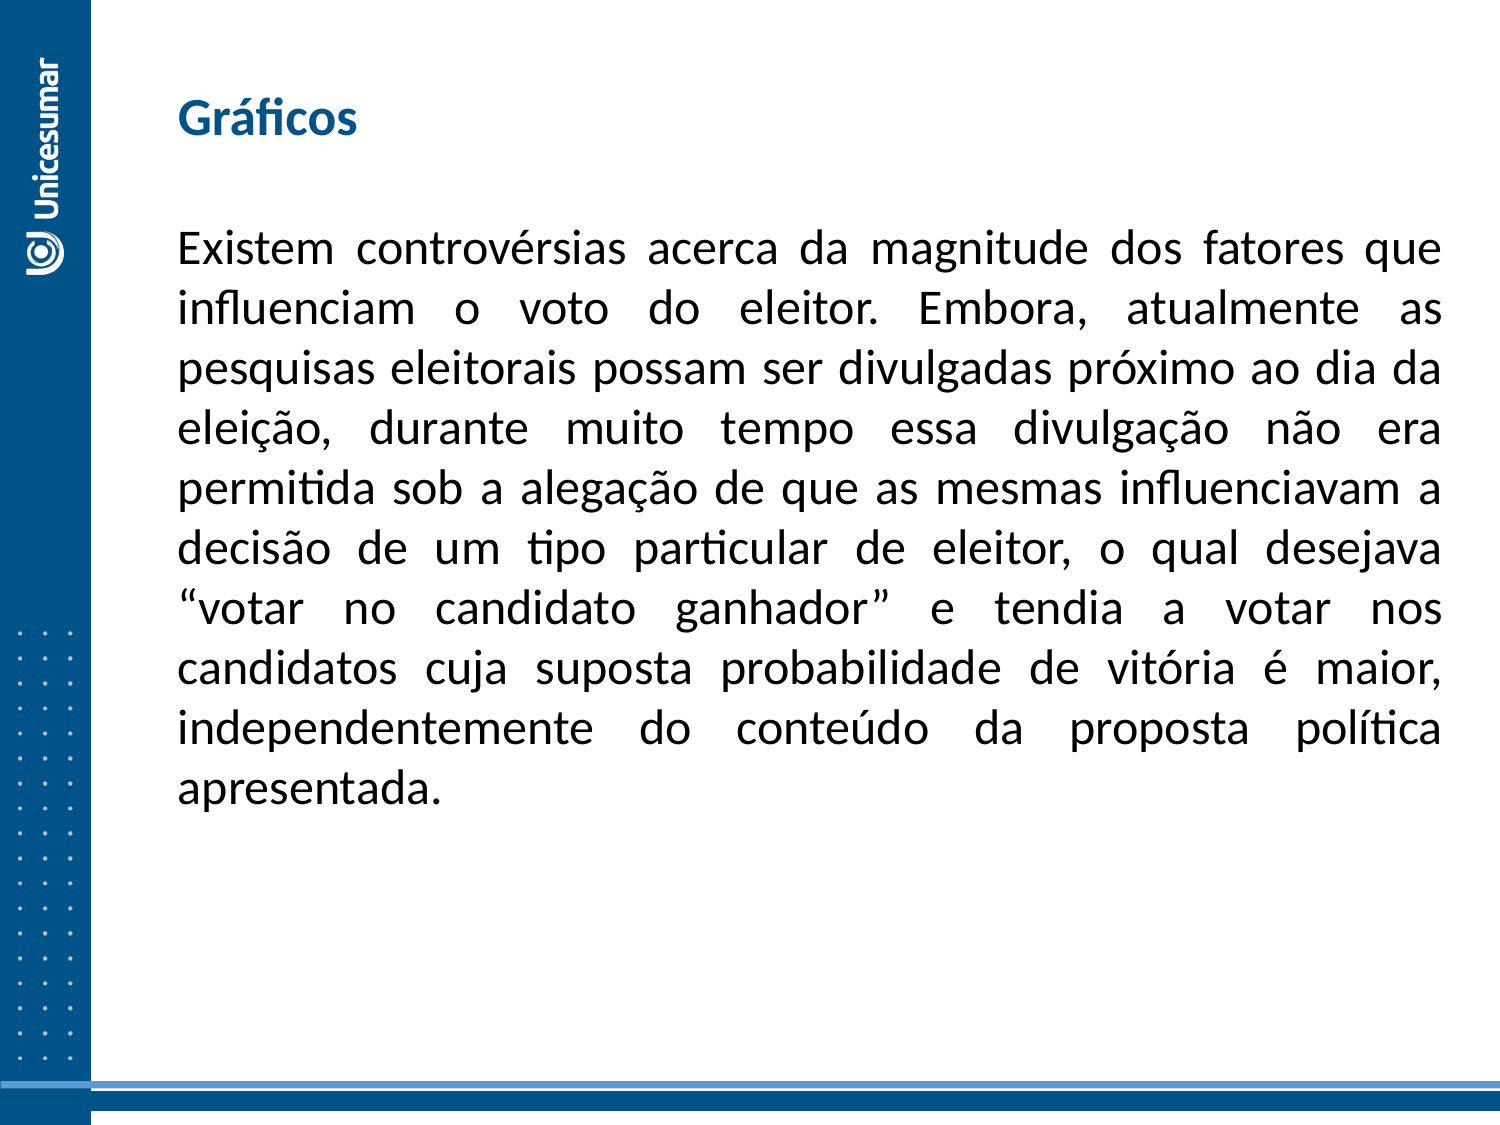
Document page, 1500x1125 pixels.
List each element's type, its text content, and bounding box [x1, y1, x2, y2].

list Existem controvérsias acerca da magnitude dos fatores que influenciam o voto do eleitor. Embora, atualmente as pesquisas eleitorais possam ser divulgadas próximo ao dia da eleição, durante muito tempo essa divulgação não era permitida sob a alegação de que as mesmas influenciavam a decisão de um tipo particular de eleitor, o qual desejava “votar no candidato ganhador” e tendia a votar nos candidatos cuja suposta probabilidade de vitória é maior, independentemente do conteúdo da proposta política apresentada. [162, 207, 1459, 877]
picture [18, 631, 83, 1060]
picture [27, 58, 64, 275]
list Gráficos [162, 81, 1459, 155]
